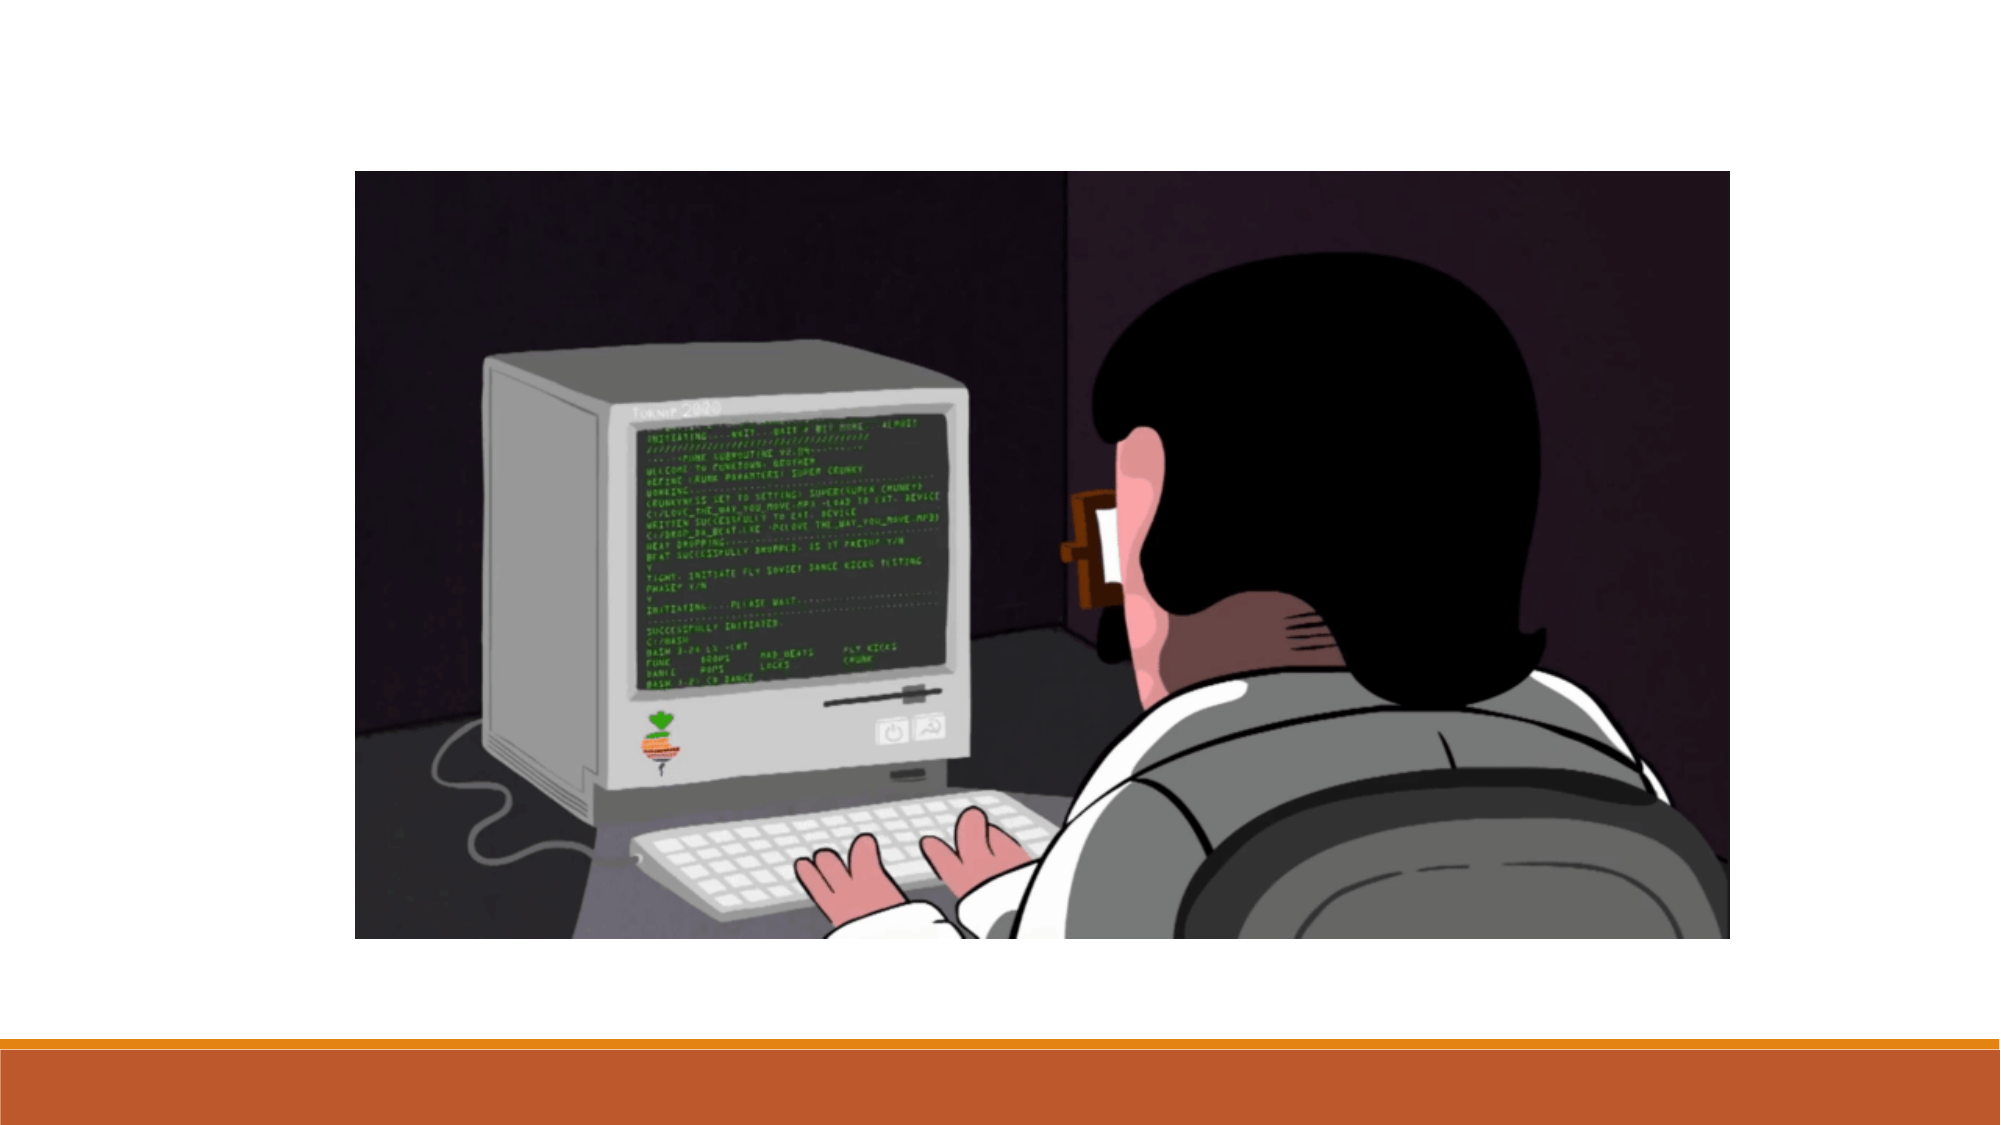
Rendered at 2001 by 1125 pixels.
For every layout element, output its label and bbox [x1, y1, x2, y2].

picture [354, 170, 1731, 939]
